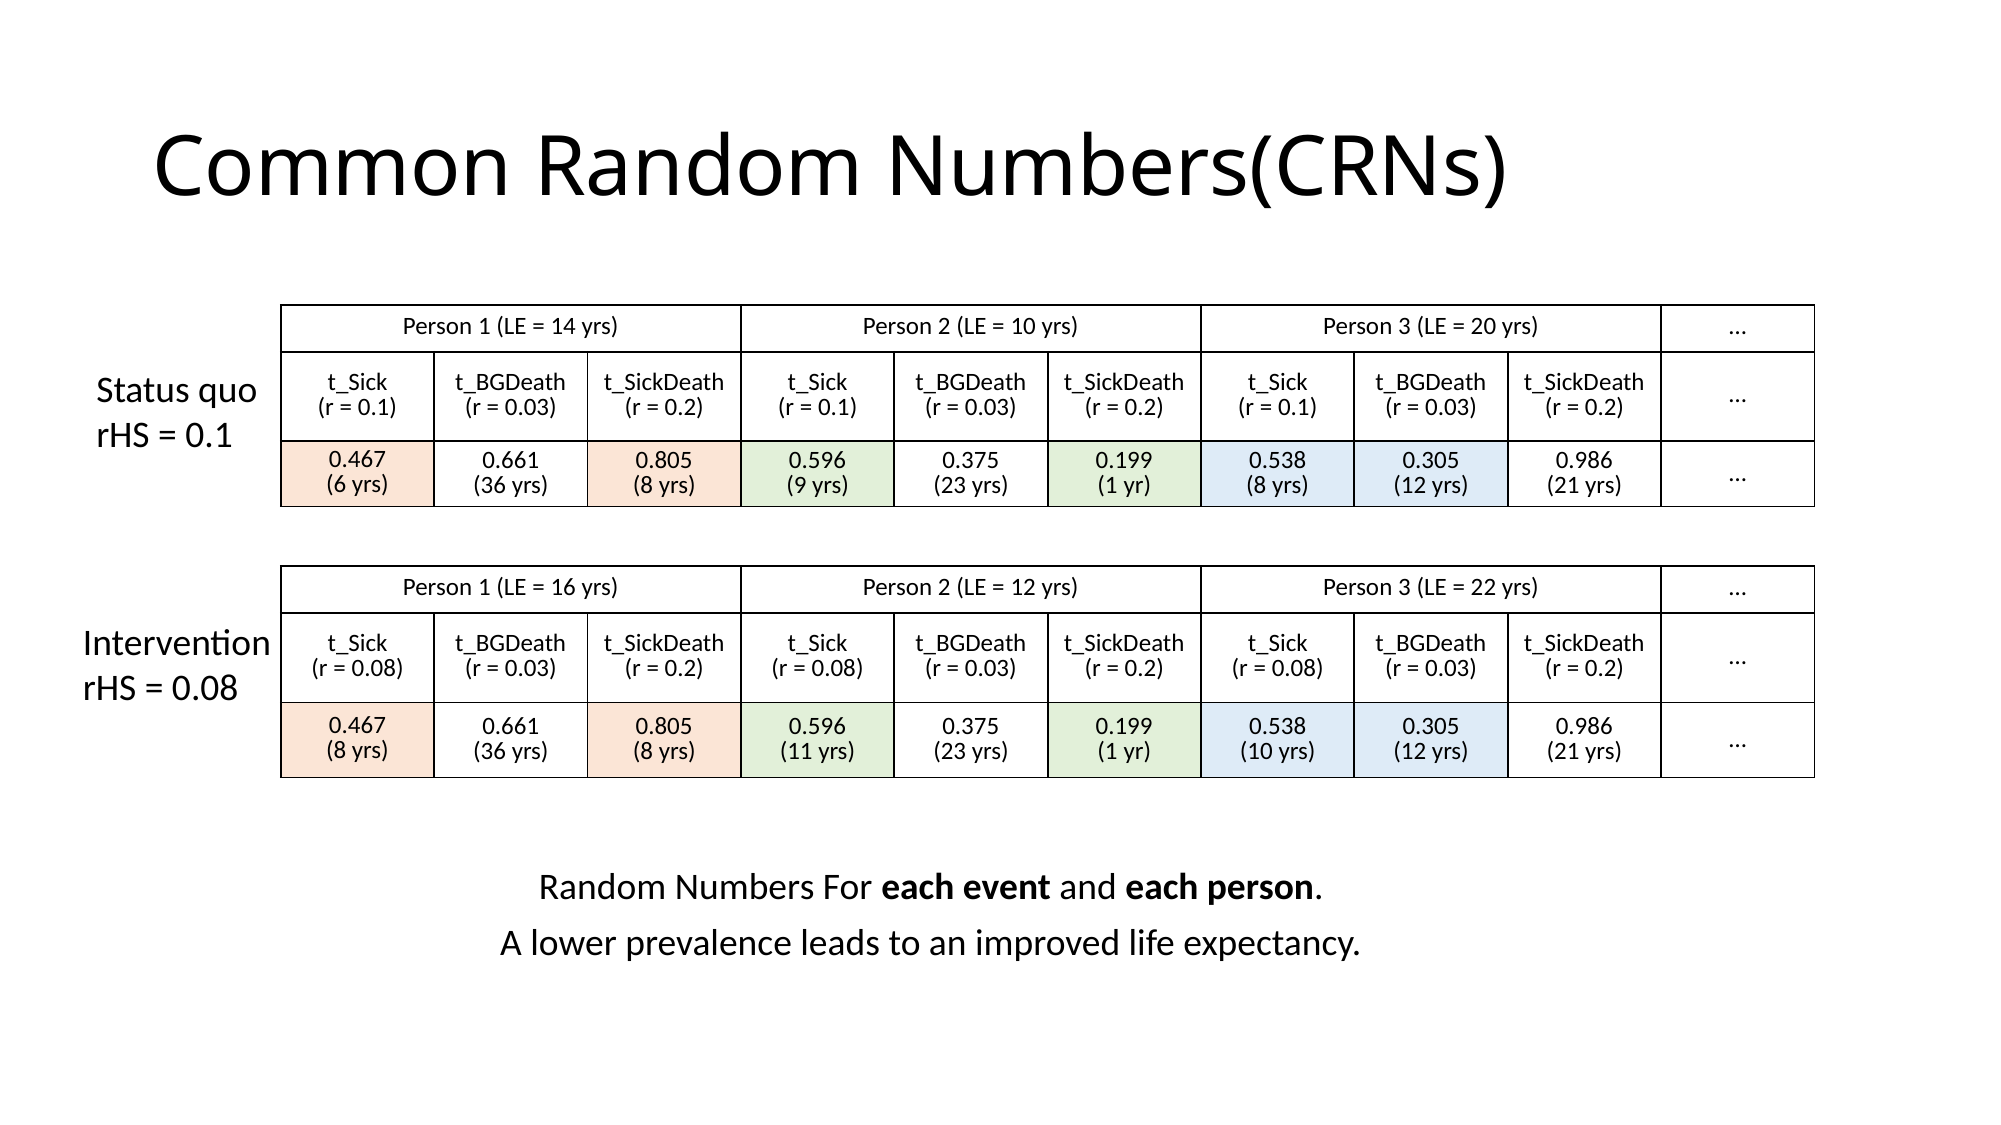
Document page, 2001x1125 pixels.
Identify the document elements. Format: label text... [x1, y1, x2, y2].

table_header Person 1 (LE = 14 yrs) [282, 306, 740, 351]
title Common Random Numbers(CRNs) [137, 59, 1863, 278]
table_header Person 2 (LE = 12 yrs) [742, 567, 1200, 612]
table_cell 0.538 (10 yrs) [1202, 703, 1353, 777]
table_cell t_SickDeath (r = 0.2) [1049, 353, 1200, 440]
table_header … [1662, 567, 1814, 612]
table_cell 0.199 (1 yr) [1049, 442, 1200, 506]
table_cell … [1662, 442, 1814, 506]
table_cell 0.596 (9 yrs) [742, 442, 893, 506]
table_cell 0.661 (36 yrs) [435, 703, 587, 777]
table_header Person 2 (LE = 10 yrs) [742, 306, 1200, 351]
table_cell t_Sick (r = 0.08) [282, 614, 433, 702]
table_cell t_SickDeath (r = 0.2) [588, 353, 740, 440]
table_cell 0.375 (23 yrs) [895, 442, 1047, 506]
table_cell 0.199 (1 yr) [1049, 703, 1200, 777]
table_cell t_BGDeath (r = 0.03) [895, 614, 1047, 702]
table_cell t_BGDeath (r = 0.03) [1355, 353, 1507, 440]
table_cell t_SickDeath (r = 0.2) [1509, 353, 1660, 440]
table_cell 0.805 (8 yrs) [588, 703, 740, 777]
table_cell t_BGDeath (r = 0.03) [435, 614, 587, 702]
table_cell … [1662, 353, 1814, 440]
table_cell t_BGDeath (r = 0.03) [435, 353, 587, 440]
table_cell t_Sick (r = 0.08) [1202, 614, 1353, 702]
text_box Status quo rHS = 0.1 [81, 357, 273, 463]
table_cell 0.375 (23 yrs) [895, 703, 1047, 777]
table_cell … [1662, 703, 1814, 777]
table_cell 0.986 (21 yrs) [1509, 703, 1660, 777]
table_cell t_Sick (r = 0.08) [742, 614, 893, 702]
text_box Intervention rHS = 0.08 [68, 610, 280, 716]
table_cell 0.467 (6 yrs) [282, 442, 433, 506]
table_cell 0.305 (12 yrs) [1355, 442, 1507, 506]
table_cell t_SickDeath (r = 0.2) [588, 614, 740, 702]
table_cell 0.305 (12 yrs) [1355, 703, 1507, 777]
table_header Person 1 (LE = 16 yrs) [282, 567, 740, 612]
table_header … [1662, 306, 1814, 351]
table_cell t_SickDeath (r = 0.2) [1509, 614, 1660, 702]
table_header Person 3 (LE = 20 yrs) [1202, 306, 1660, 351]
table_cell 0.661 (36 yrs) [435, 442, 587, 506]
table_cell t_Sick (r = 0.1) [1202, 353, 1353, 440]
table_cell t_BGDeath (r = 0.03) [1355, 614, 1507, 702]
table_cell t_Sick (r = 0.1) [742, 353, 893, 440]
table_cell 0.467 (8 yrs) [282, 703, 433, 777]
table_header Person 3 (LE = 22 yrs) [1202, 567, 1660, 612]
table_cell 0.805 (8 yrs) [588, 442, 740, 506]
table_cell 0.596 (11 yrs) [742, 703, 893, 777]
table_cell 0.986 (21 yrs) [1509, 442, 1660, 506]
table_cell t_BGDeath (r = 0.03) [895, 353, 1047, 440]
table_cell 0.538 (8 yrs) [1202, 442, 1353, 506]
table_cell t_SickDeath (r = 0.2) [1049, 614, 1200, 702]
table_cell t_Sick (r = 0.1) [282, 353, 433, 440]
text_box Random Numbers For each event and each person. A lower prevalence leads to an improved life expectancy. [485, 843, 1378, 971]
table_cell … [1662, 614, 1814, 702]
